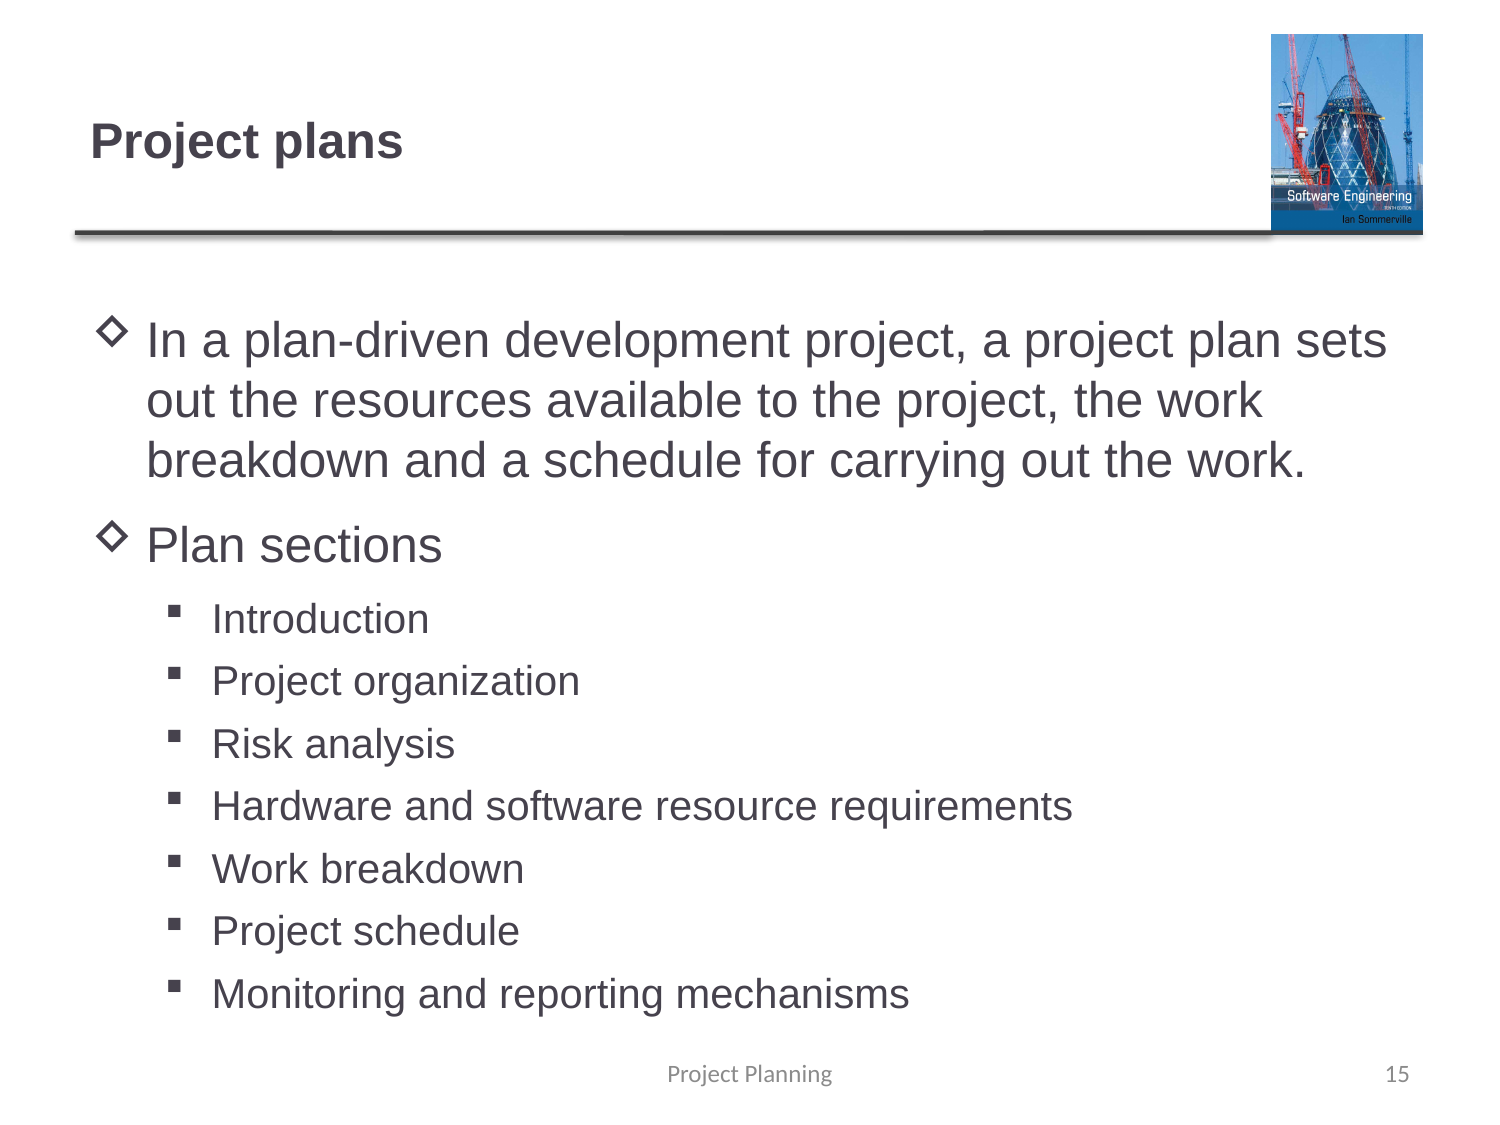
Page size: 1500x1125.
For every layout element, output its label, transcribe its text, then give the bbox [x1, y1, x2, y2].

slide_number 15 [1074, 1042, 1425, 1103]
title Project plans [74, 44, 1272, 233]
footer Project Planning [512, 1042, 988, 1103]
picture [1271, 34, 1423, 230]
list In a plan-driven development project, a project plan sets out the resources available to the project, the work breakdown and a schedule for carrying out the work. Plan sections Introduction Project organization Risk analysis Hardware and software resource requirements Work breakdown Project schedule Monitoring and reporting mechanisms [75, 300, 1425, 1043]
